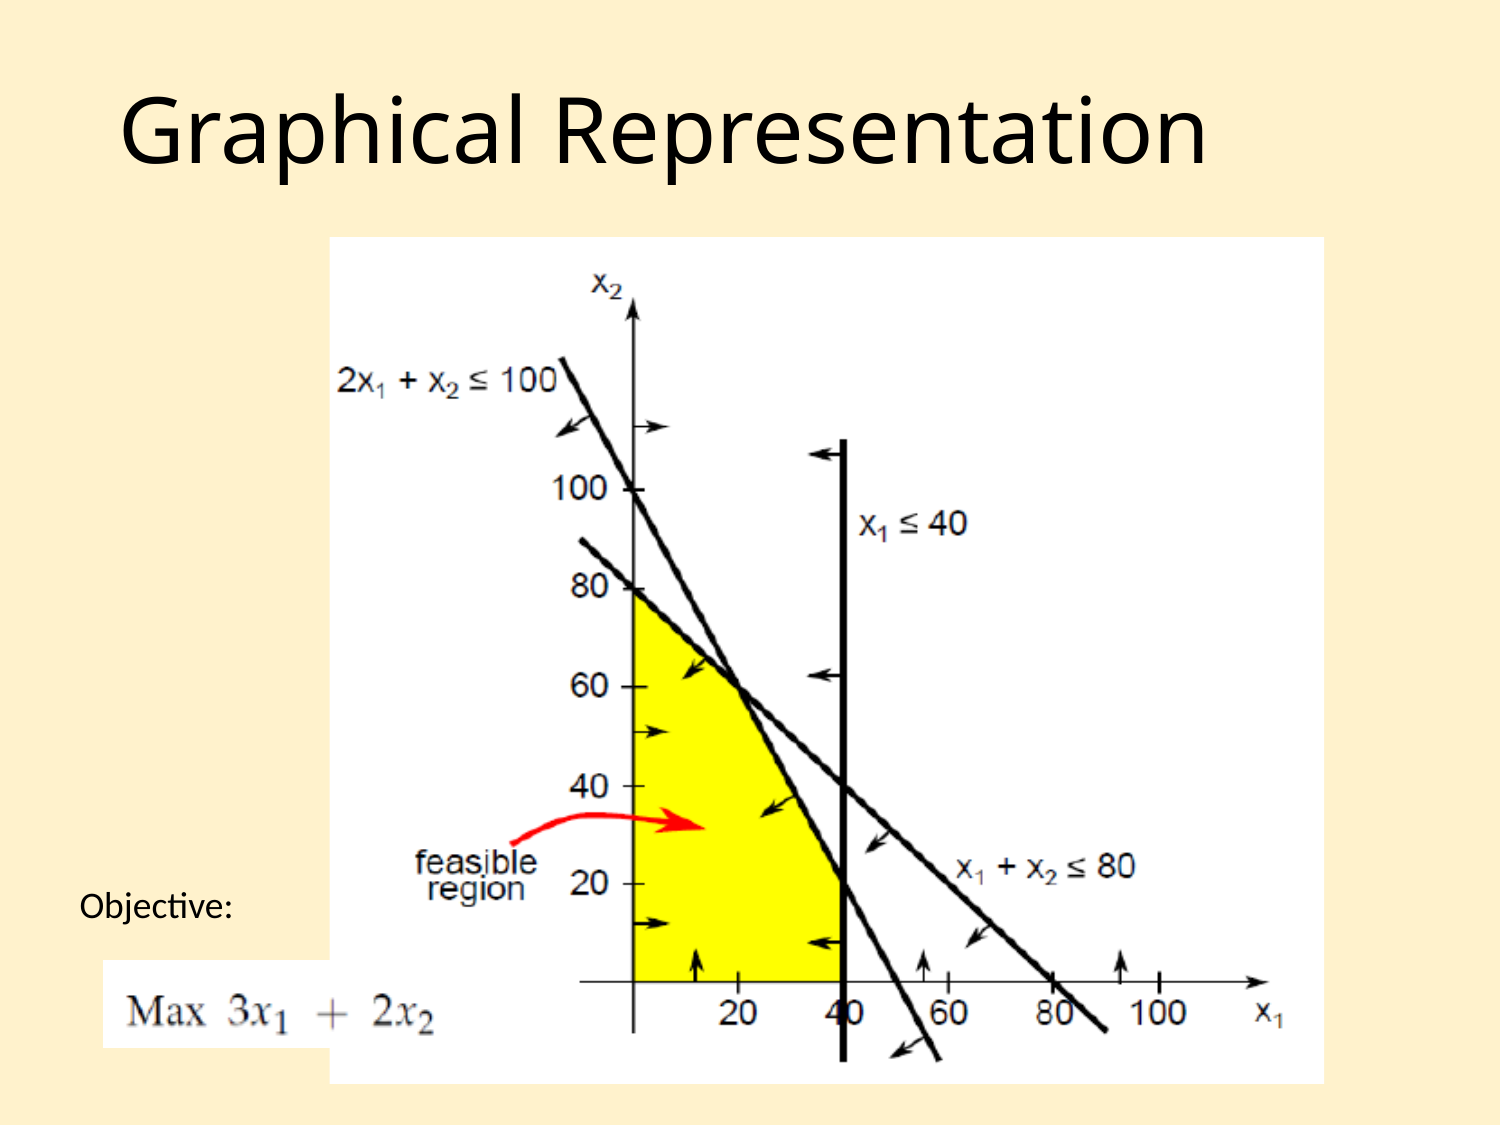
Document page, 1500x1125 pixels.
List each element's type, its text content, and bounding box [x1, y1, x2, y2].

text_box Objective: [64, 873, 249, 934]
picture [103, 960, 454, 1049]
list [329, 237, 1325, 1084]
title Graphical Representation [103, 59, 1397, 209]
